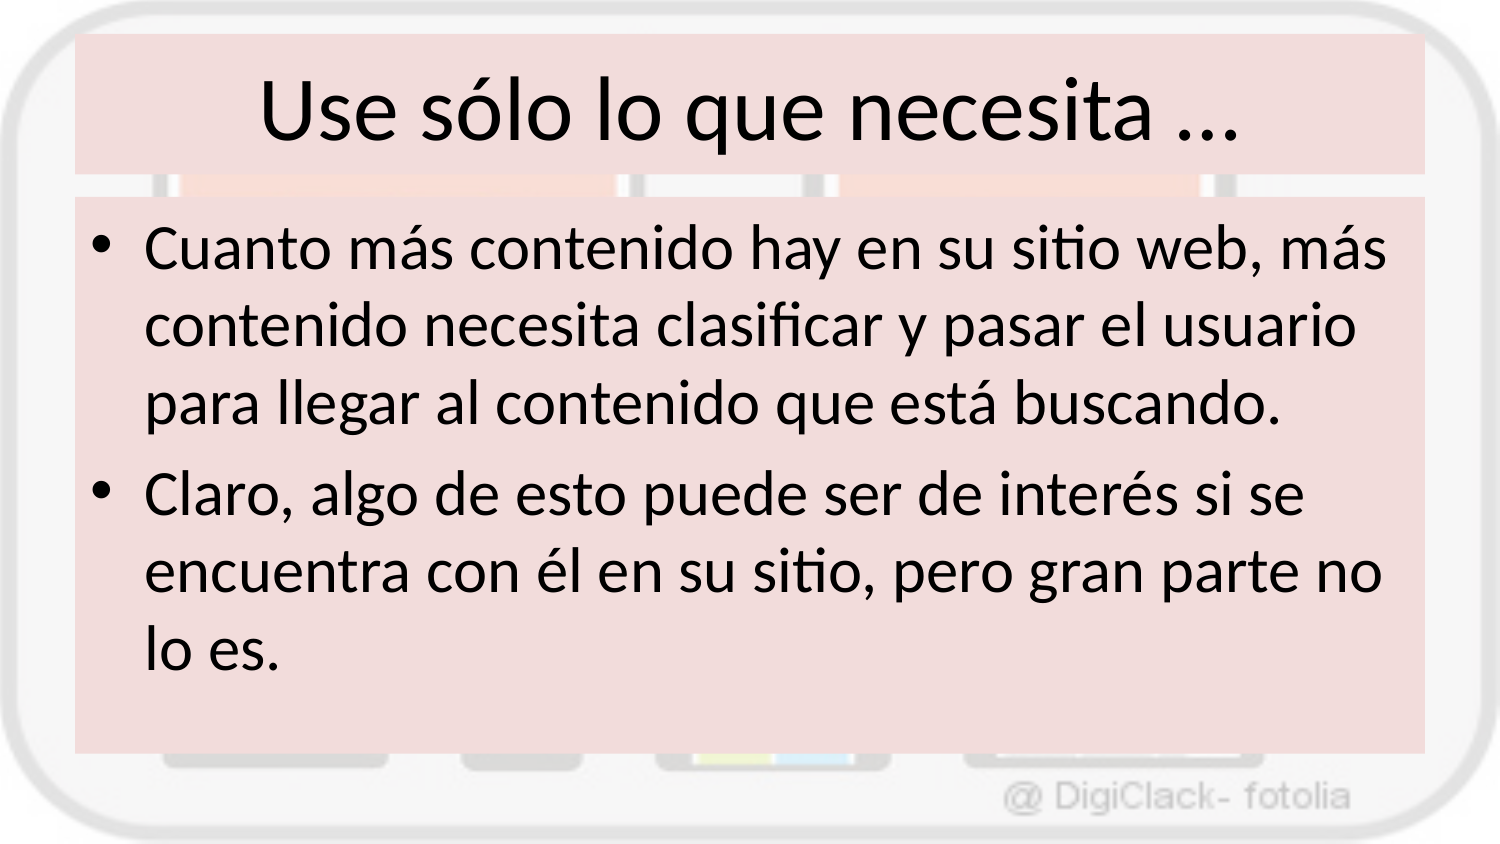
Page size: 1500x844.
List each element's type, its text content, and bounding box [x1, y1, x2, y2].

list Cuanto más contenido hay en su sitio web, más contenido necesita clasificar y pasar el usuario para llegar al contenido que está buscando. Claro, algo de esto puede ser de interés si se encuentra con él en su sitio, pero gran parte no lo es. [75, 196, 1425, 754]
title Use sólo lo que necesita … [75, 33, 1425, 175]
